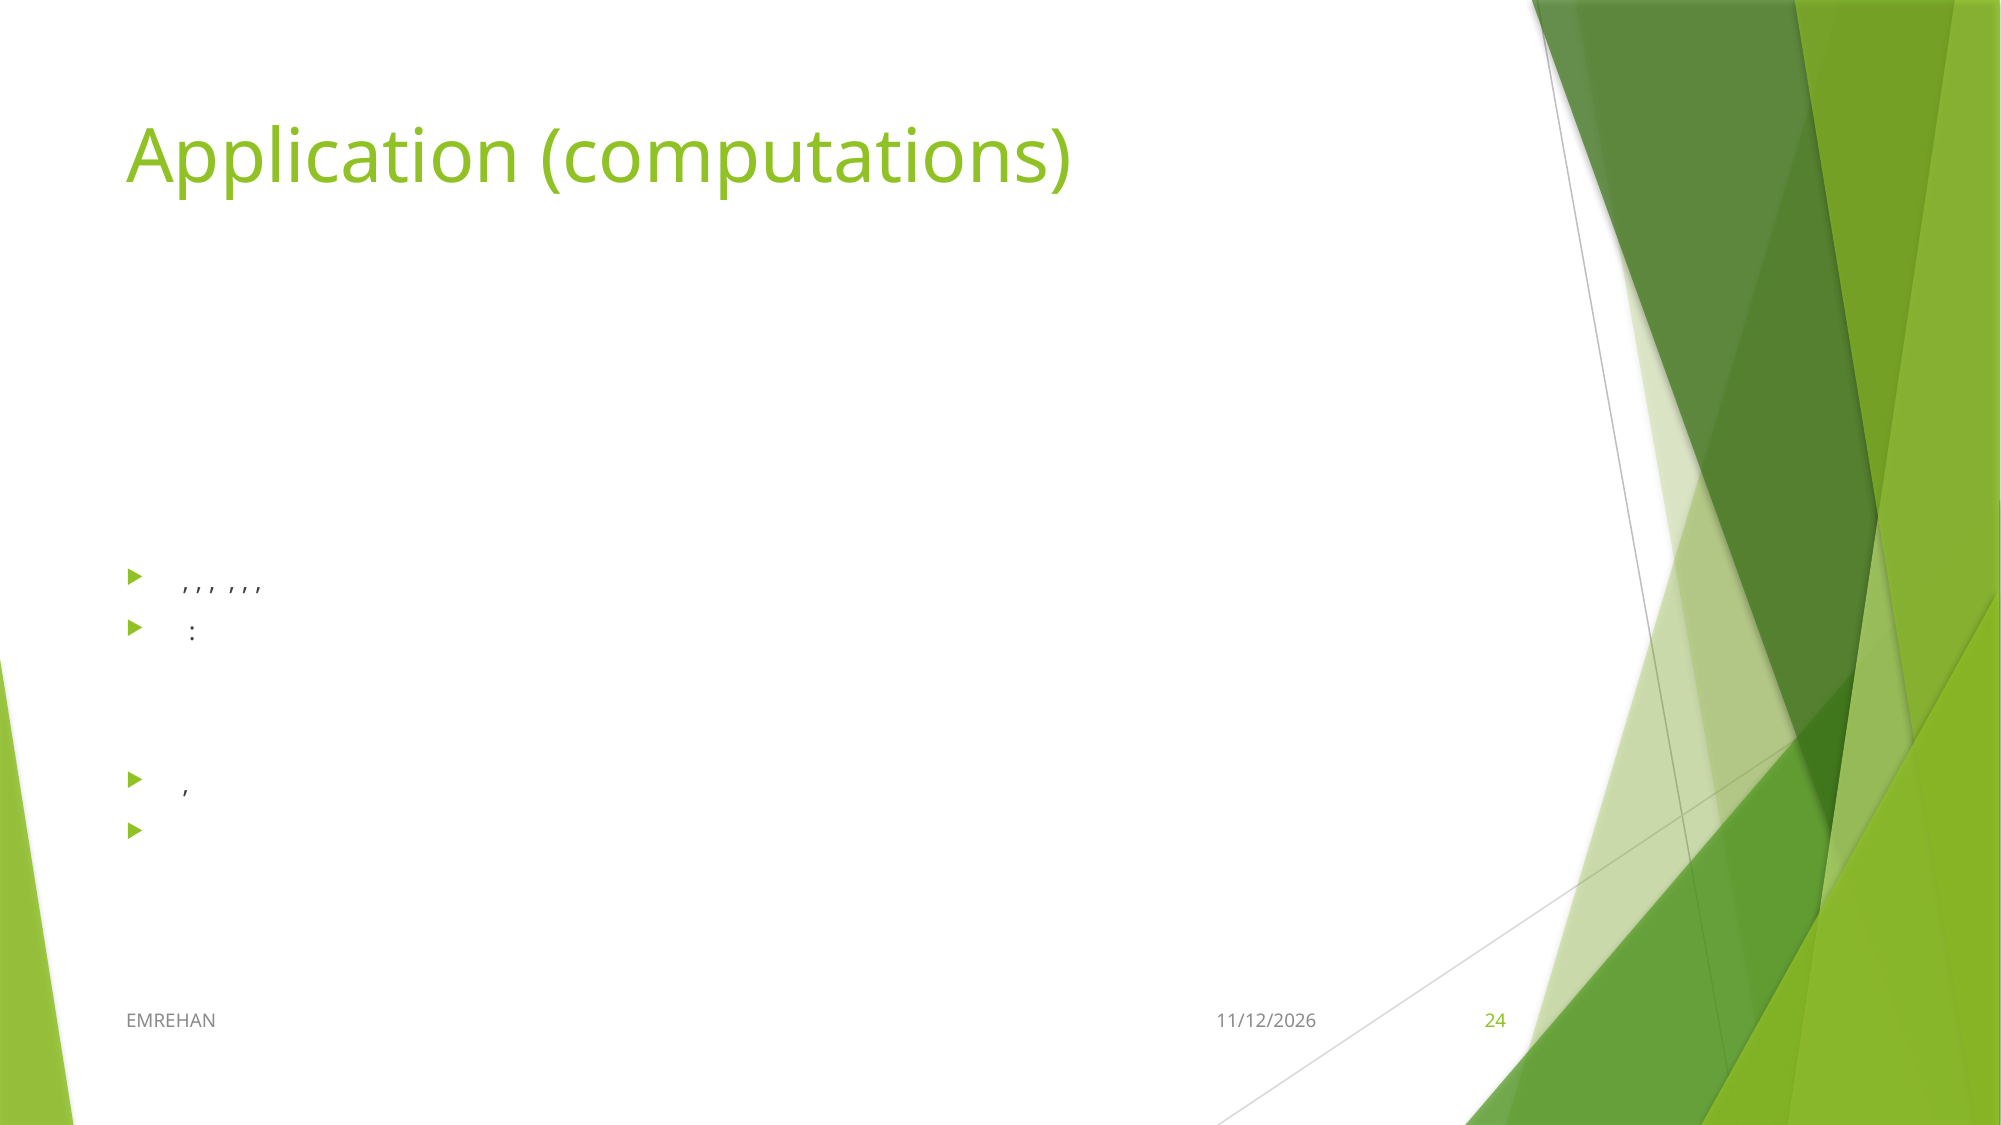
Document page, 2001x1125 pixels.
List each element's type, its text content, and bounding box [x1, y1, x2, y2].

title Application (computations) [111, 99, 1522, 317]
footer EMREHAN [111, 991, 1145, 1051]
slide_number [1181, 991, 1332, 1051]
slide_number 24 [1409, 991, 1522, 1051]
